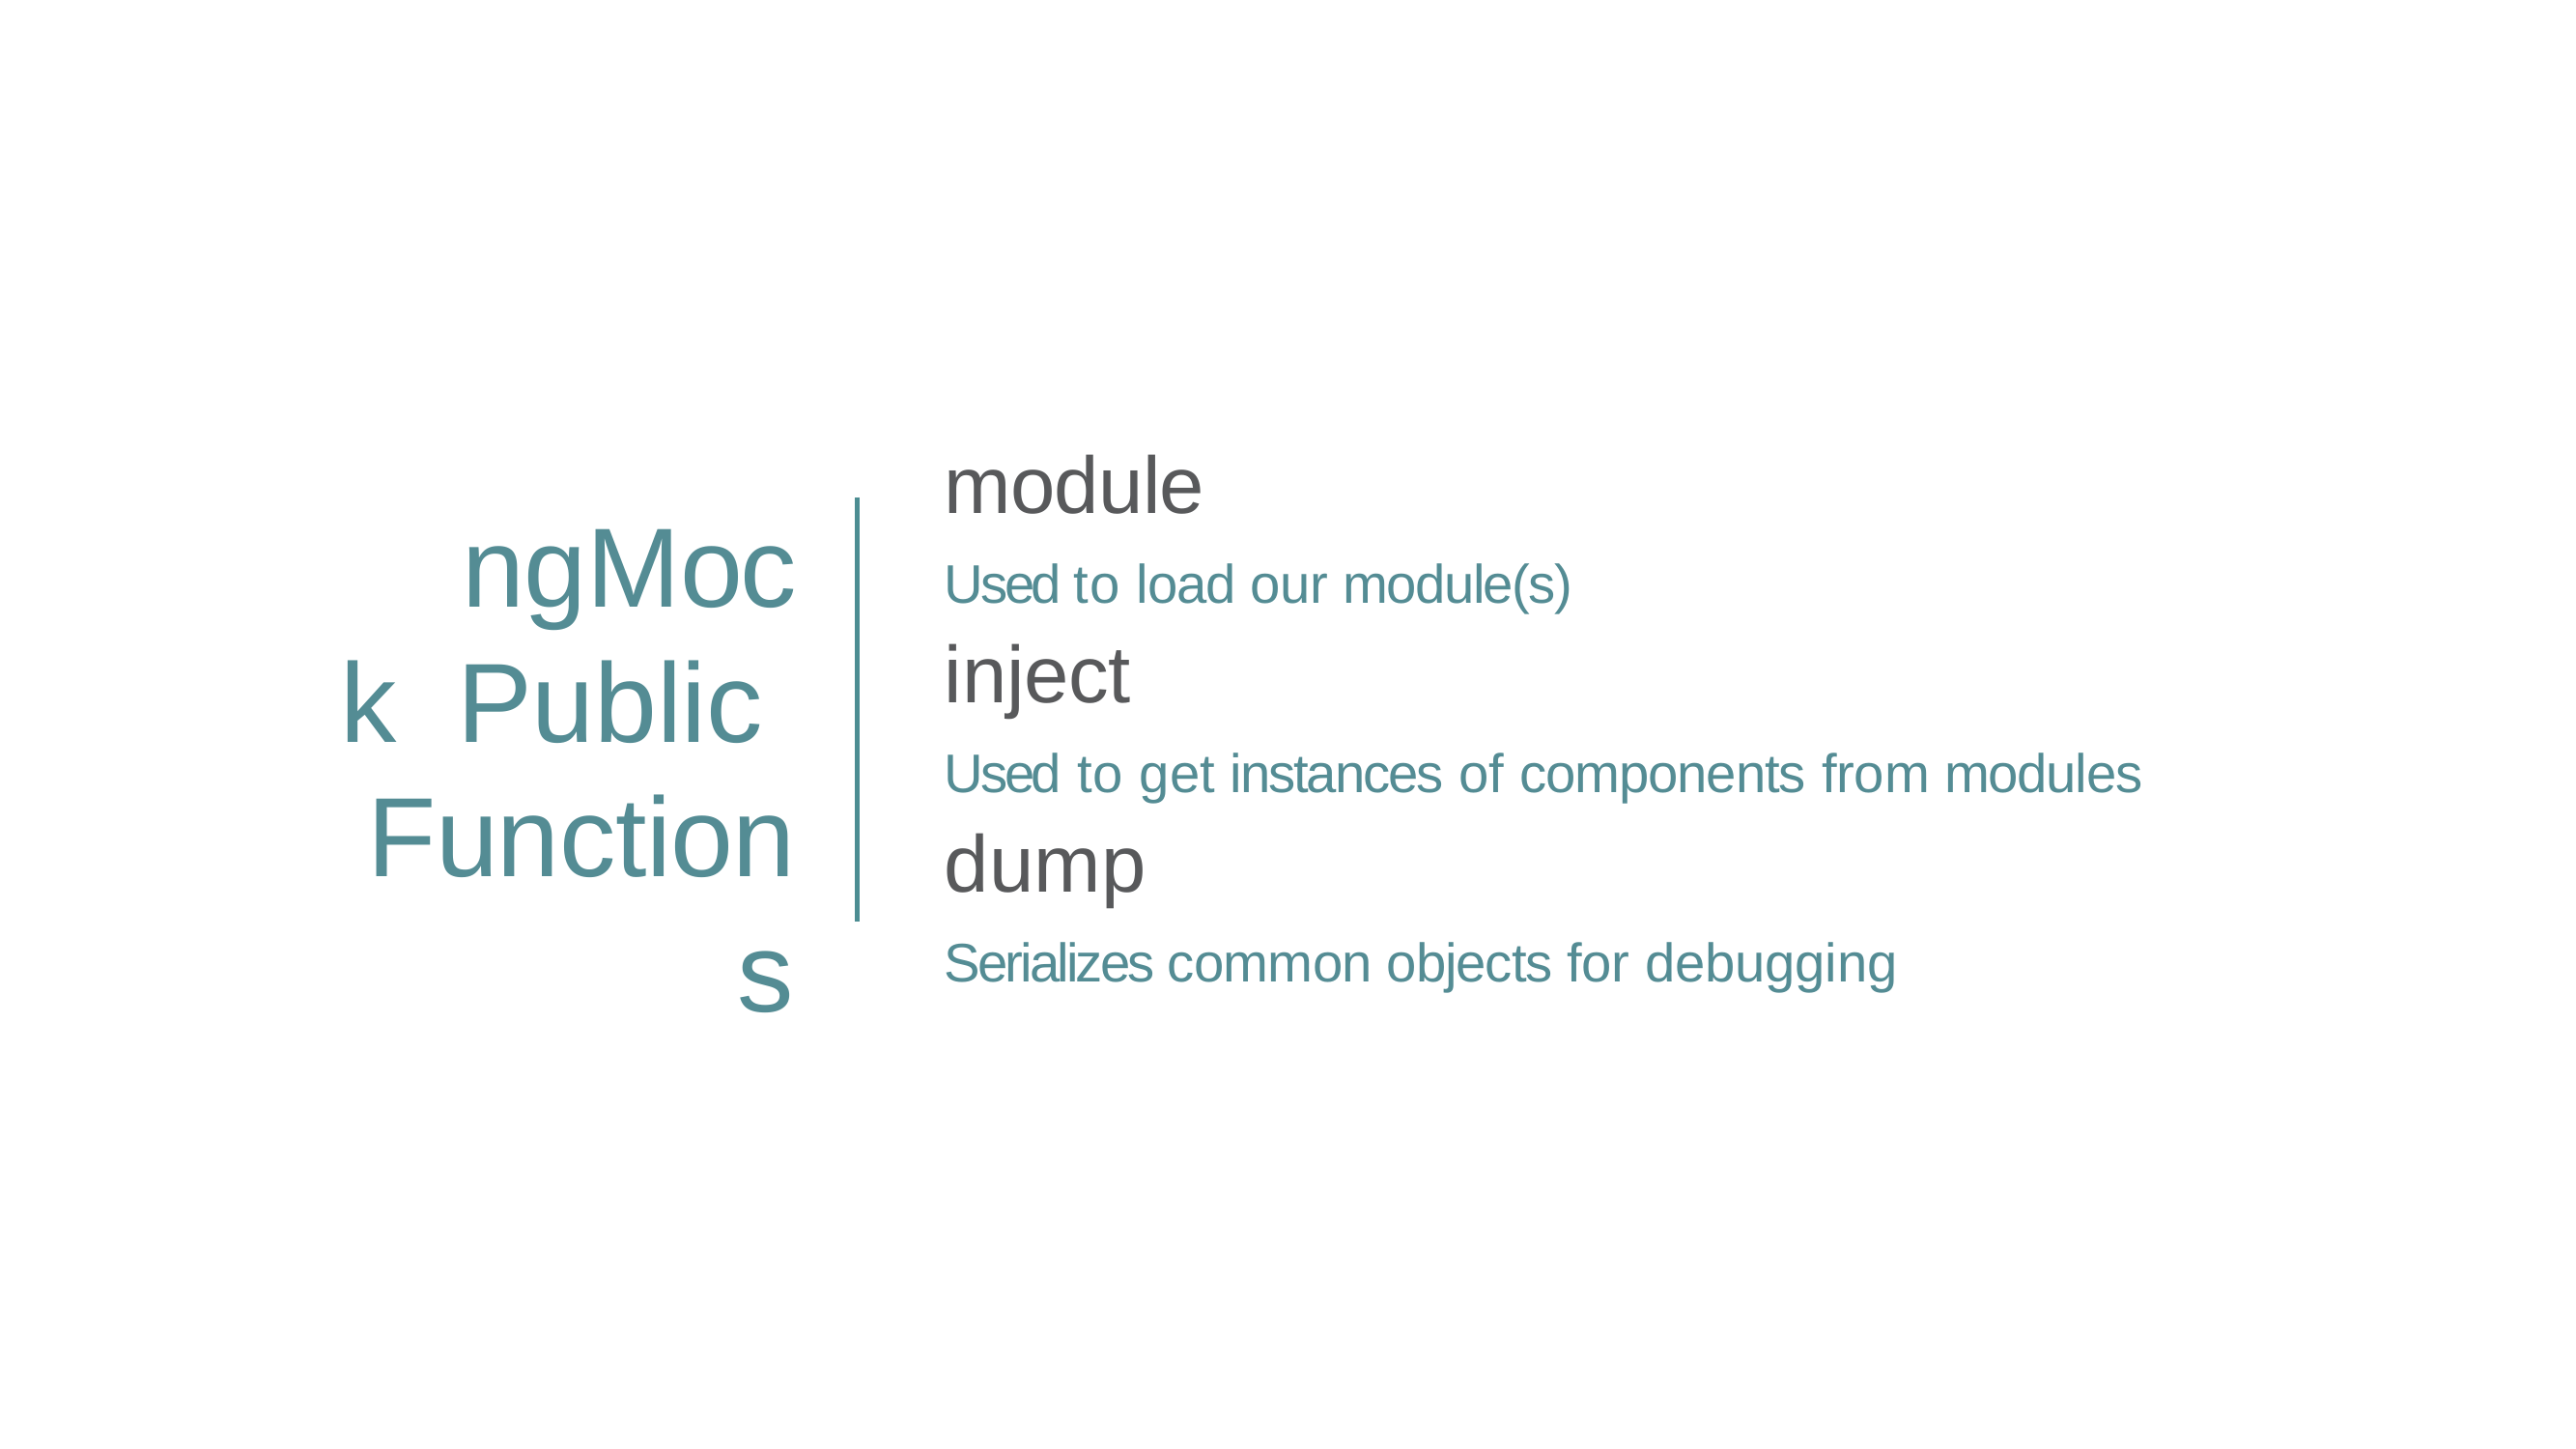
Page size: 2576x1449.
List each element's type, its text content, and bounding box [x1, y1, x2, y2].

list Used to load our module(s) inject Used to get instances of components from modules dump Serializes common objects for debugging [140, 386, 2435, 1376]
